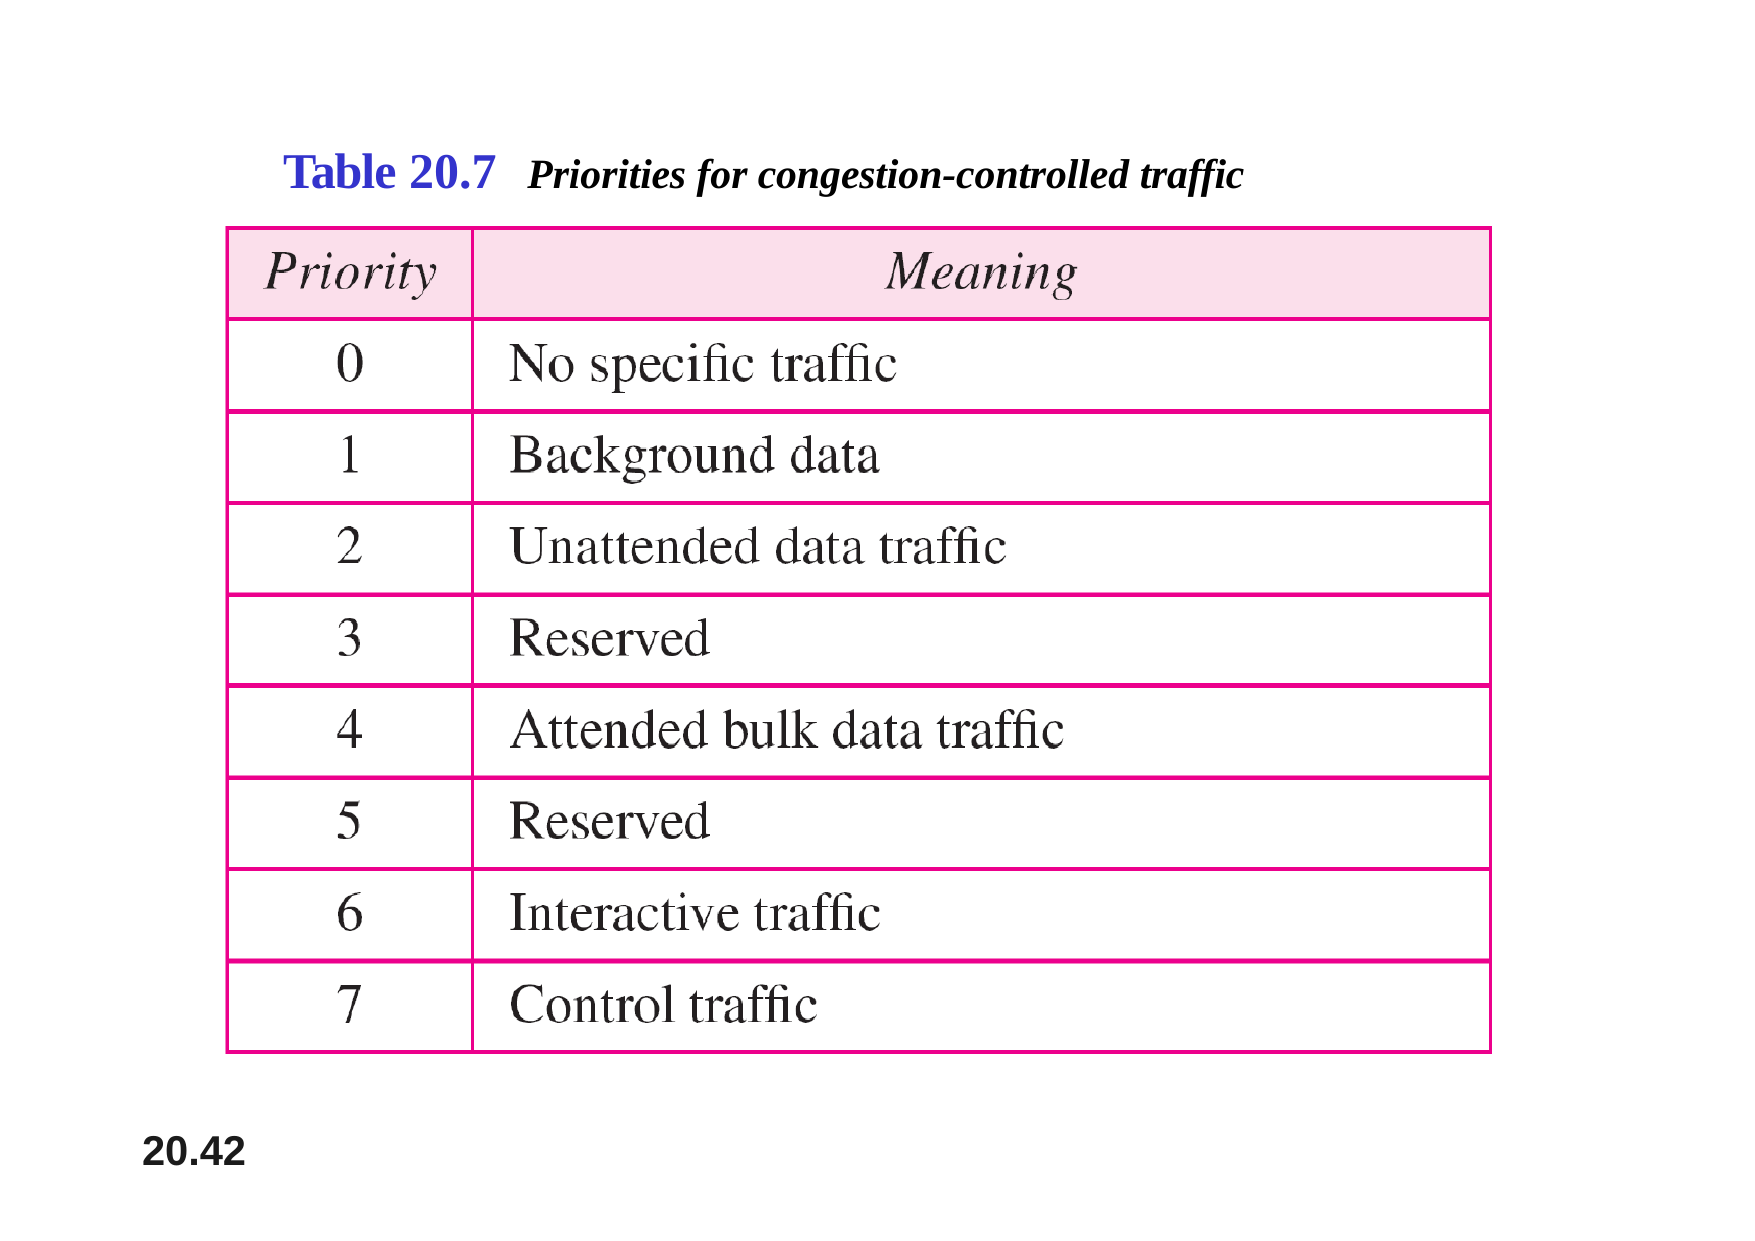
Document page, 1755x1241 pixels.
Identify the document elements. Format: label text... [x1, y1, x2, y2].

slide_number 20.42 [140, 1125, 253, 1241]
text_box [190, 200, 1534, 1079]
title Table 20.7 Priorities for congestion-controlled traffic [281, 135, 1247, 200]
